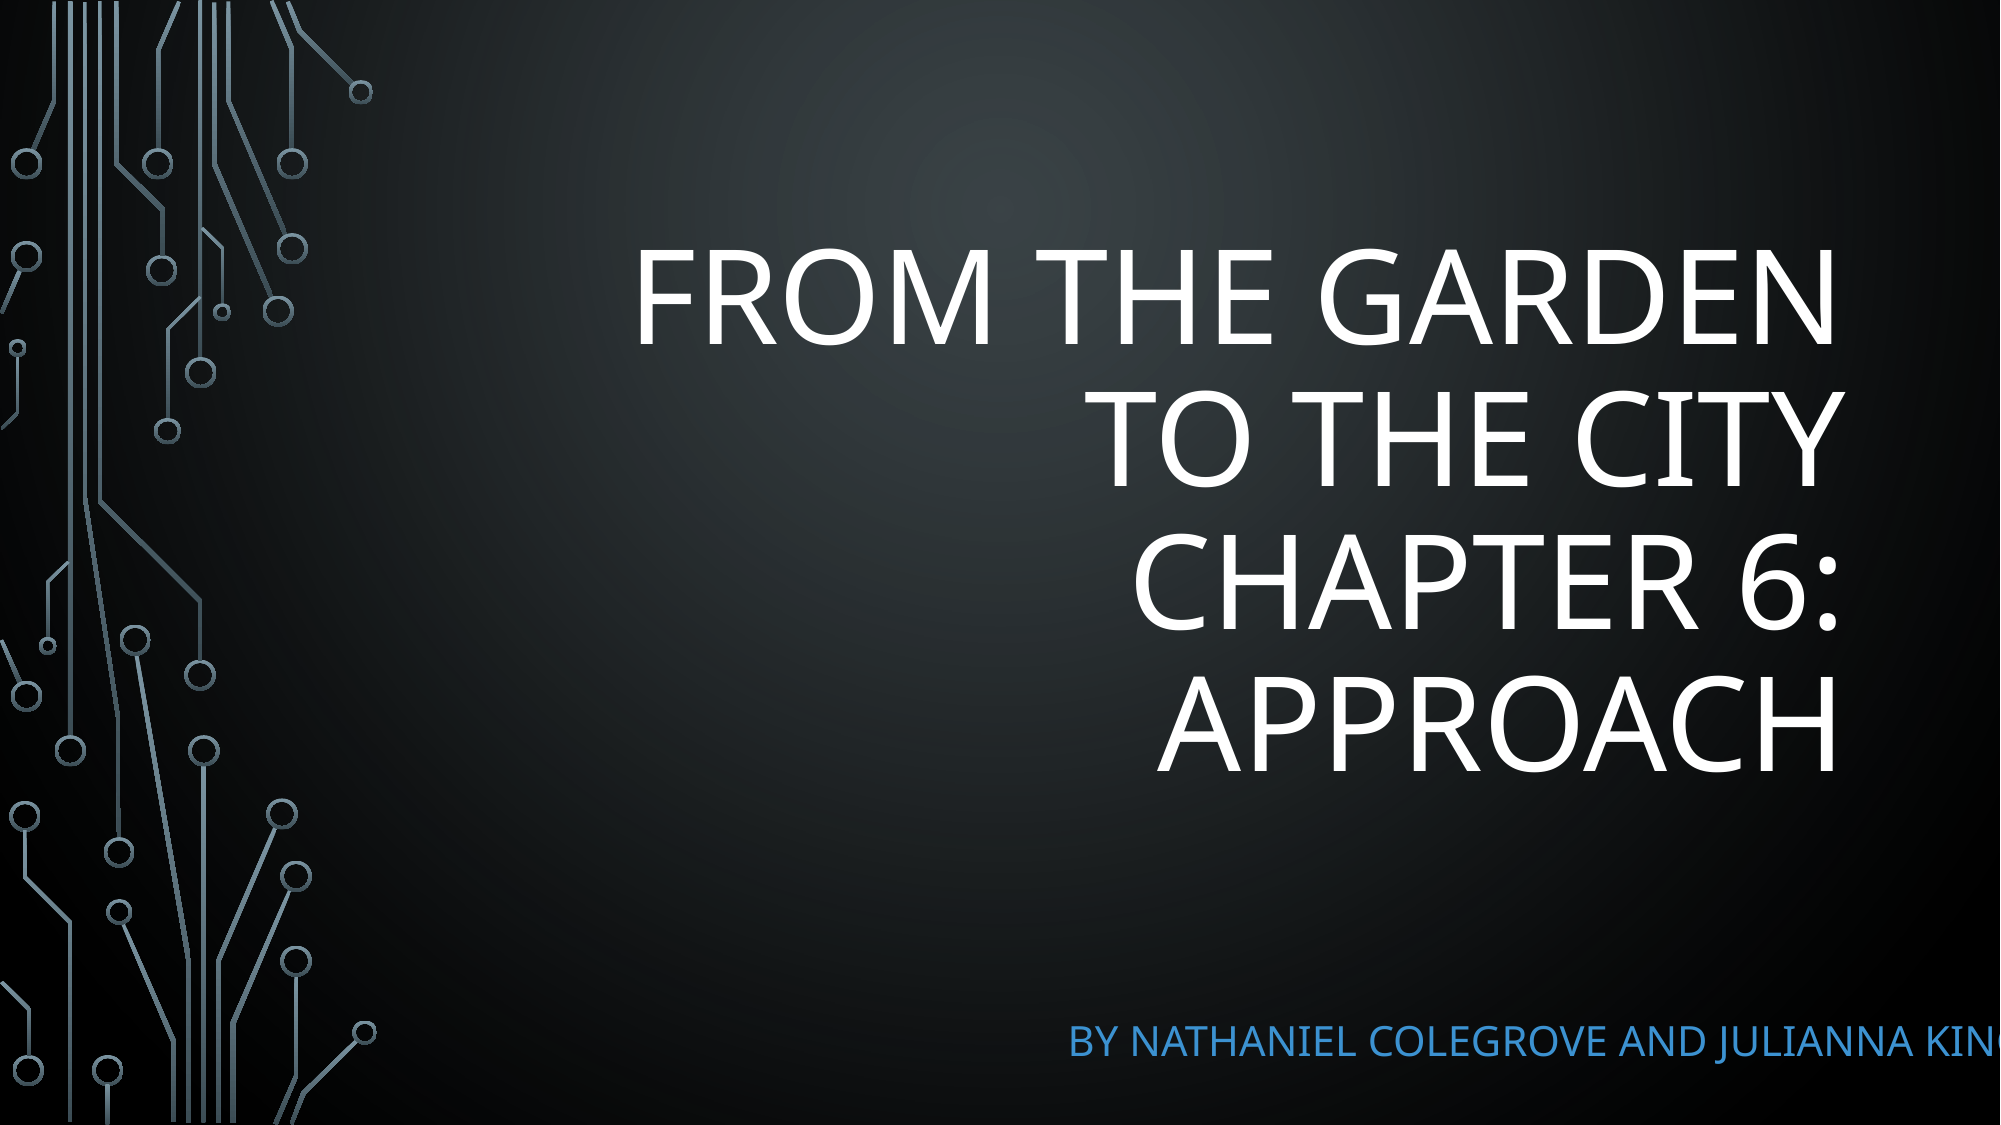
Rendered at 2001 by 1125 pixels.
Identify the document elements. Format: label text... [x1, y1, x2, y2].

subtitle By Nathaniel Colegrove and Julianna King [1052, 996, 2000, 1125]
title From the garden to the city Chapter 6: Approach [480, 218, 1862, 808]
